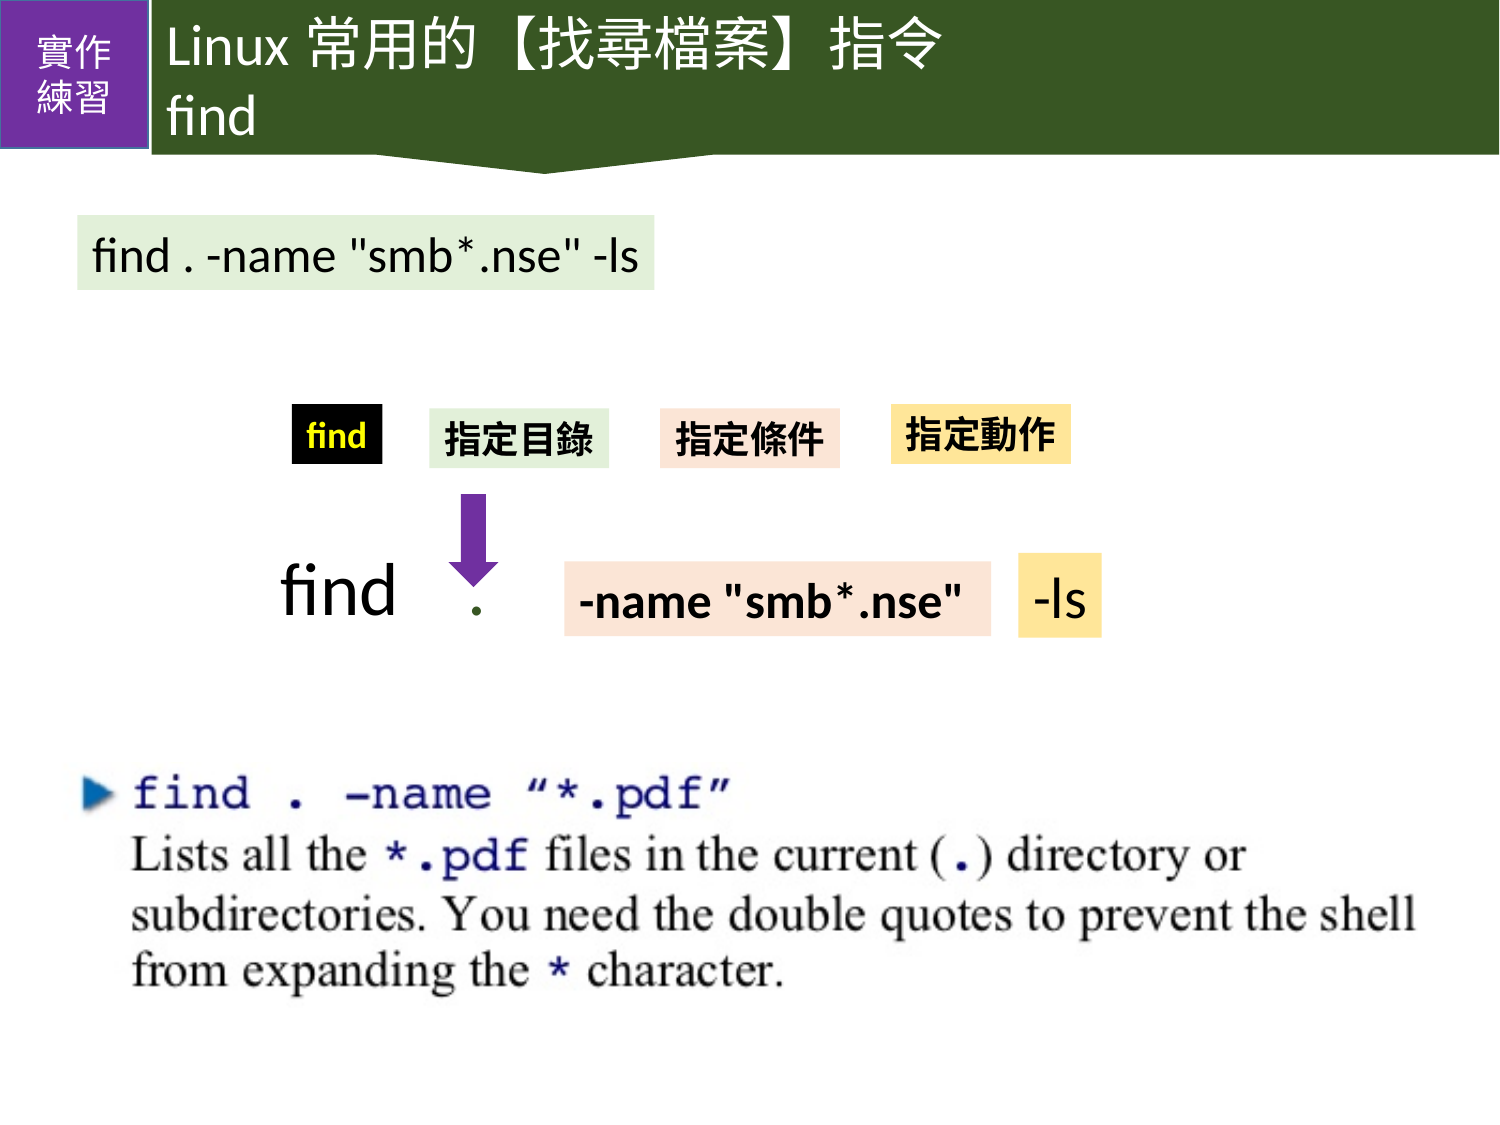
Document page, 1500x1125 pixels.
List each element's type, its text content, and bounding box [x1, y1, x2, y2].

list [53, 762, 1441, 1008]
text_box find . [265, 532, 519, 638]
text_box Linux常用的【找尋檔案】指令 find [150, 0, 1500, 176]
text_box -name "smb*.nse" [564, 561, 992, 637]
text_box -ls [1018, 552, 1102, 638]
text_box [445, 493, 501, 589]
text_box find . -name "smb*.nse" -ls [77, 215, 655, 290]
text_box 實作 練習 [0, 0, 149, 149]
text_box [287, 404, 1080, 488]
